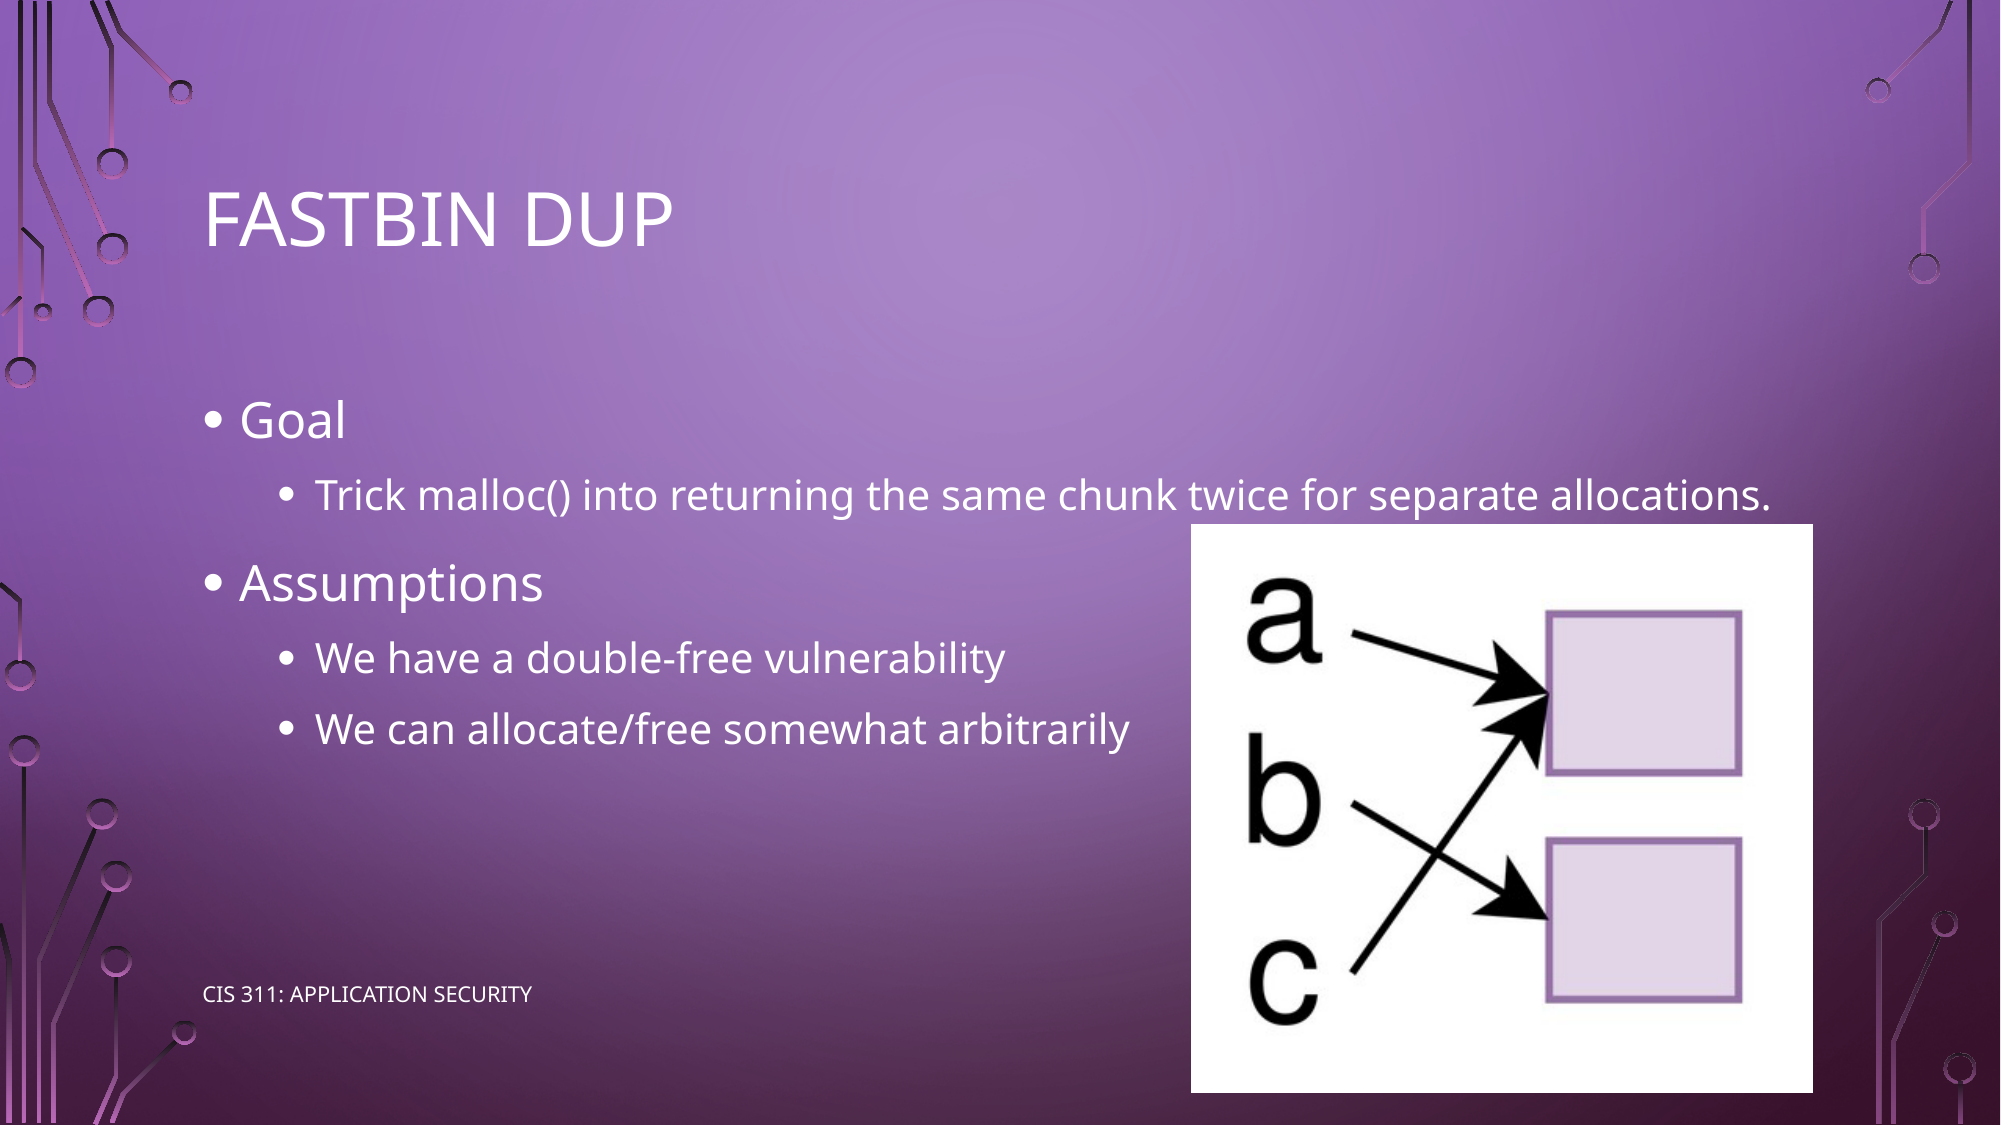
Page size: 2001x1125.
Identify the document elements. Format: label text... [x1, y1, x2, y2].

title Fastbin dup [187, 101, 1813, 344]
picture [1191, 524, 1813, 1094]
footer CIS 311: Application Security [187, 965, 1191, 1025]
list Goal Trick malloc() into returning the same chunk twice for separate allocations. Assumptions We have a double-free vulnerability We can allocate/free somewhat arbitrarily [187, 369, 1813, 950]
